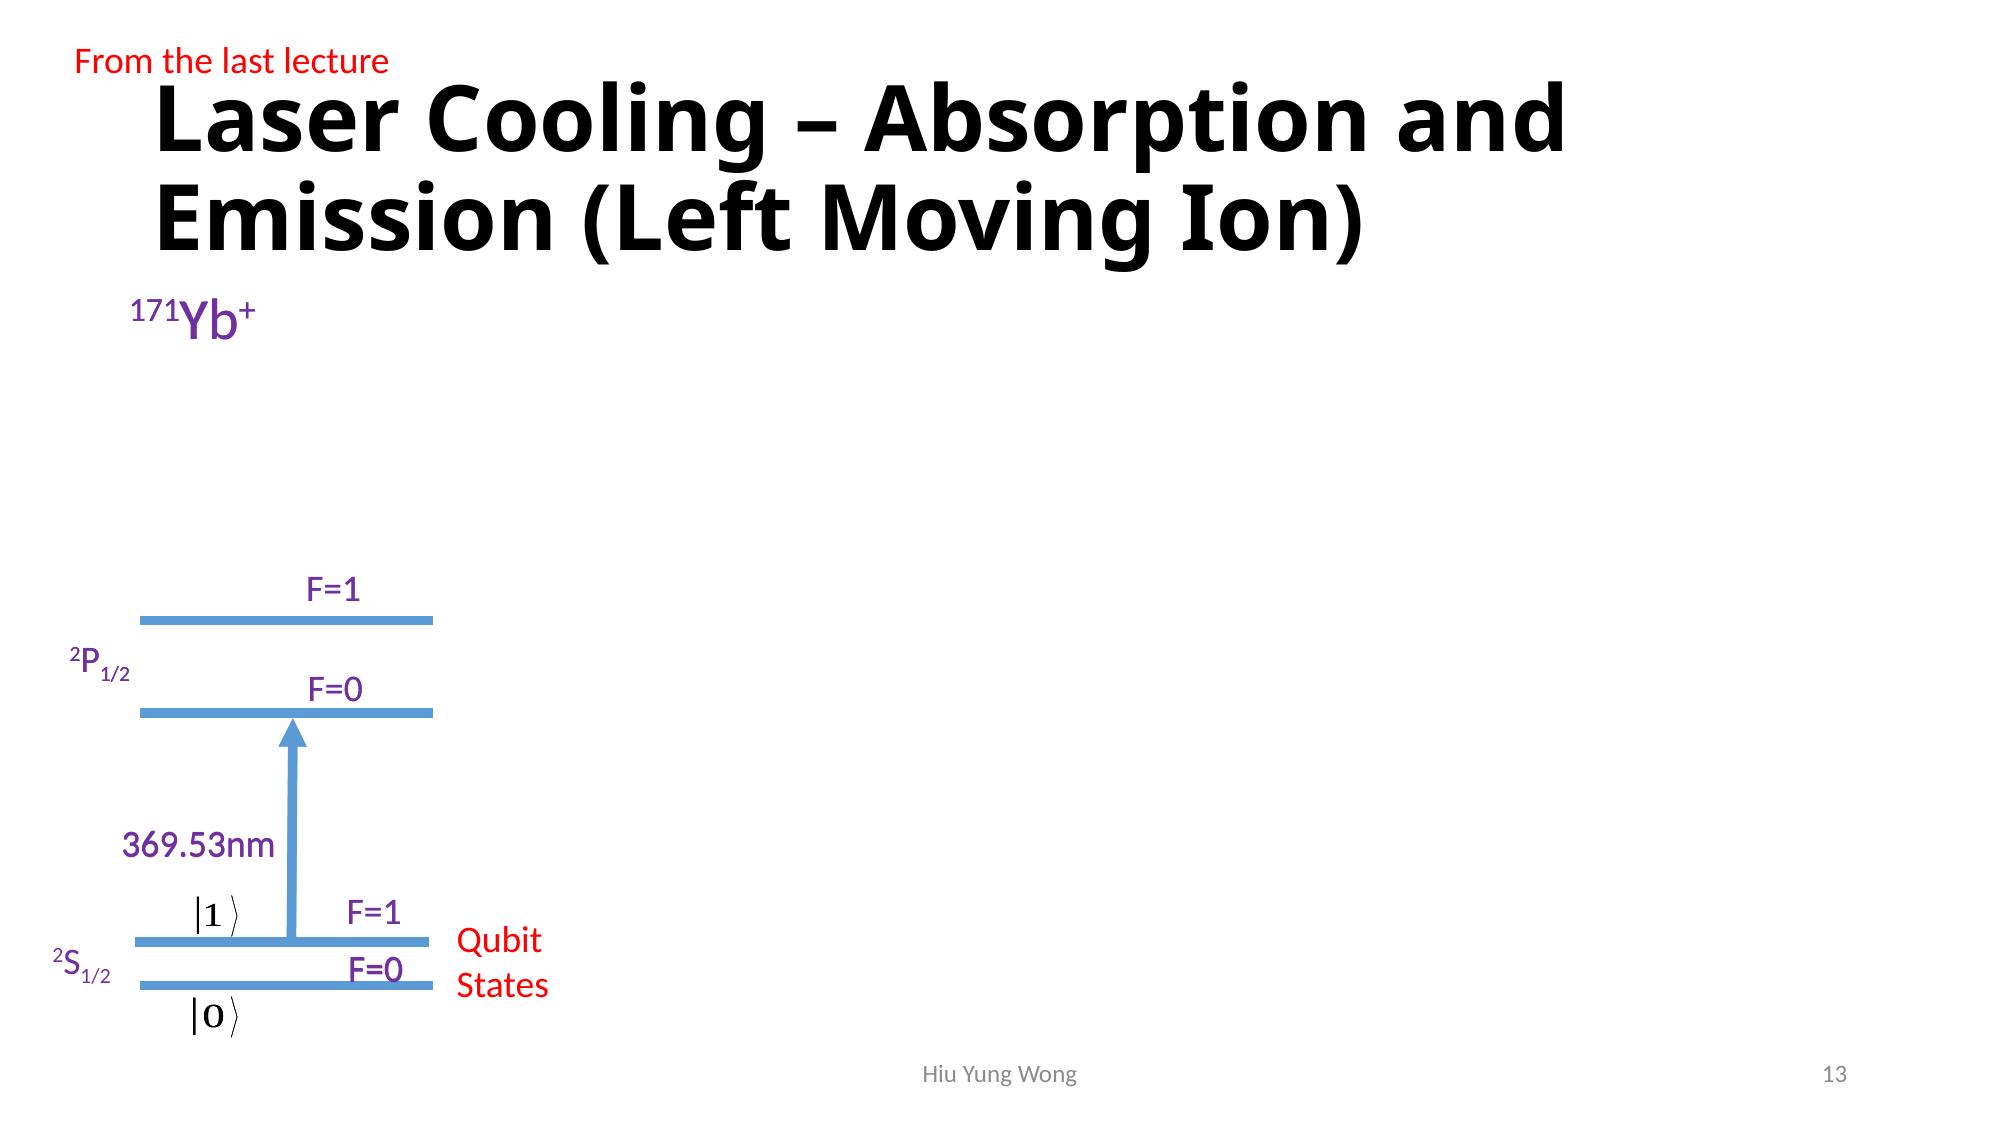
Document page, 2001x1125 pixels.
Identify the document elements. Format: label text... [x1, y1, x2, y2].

title Laser Cooling – Absorption and Emission (Left Moving Ion) [137, 62, 1863, 280]
footer Hiu Yung Wong [662, 1042, 1338, 1103]
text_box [37, 273, 641, 1040]
slide_number 13 [1412, 1042, 1863, 1103]
text_box From the last lecture [59, 28, 548, 89]
